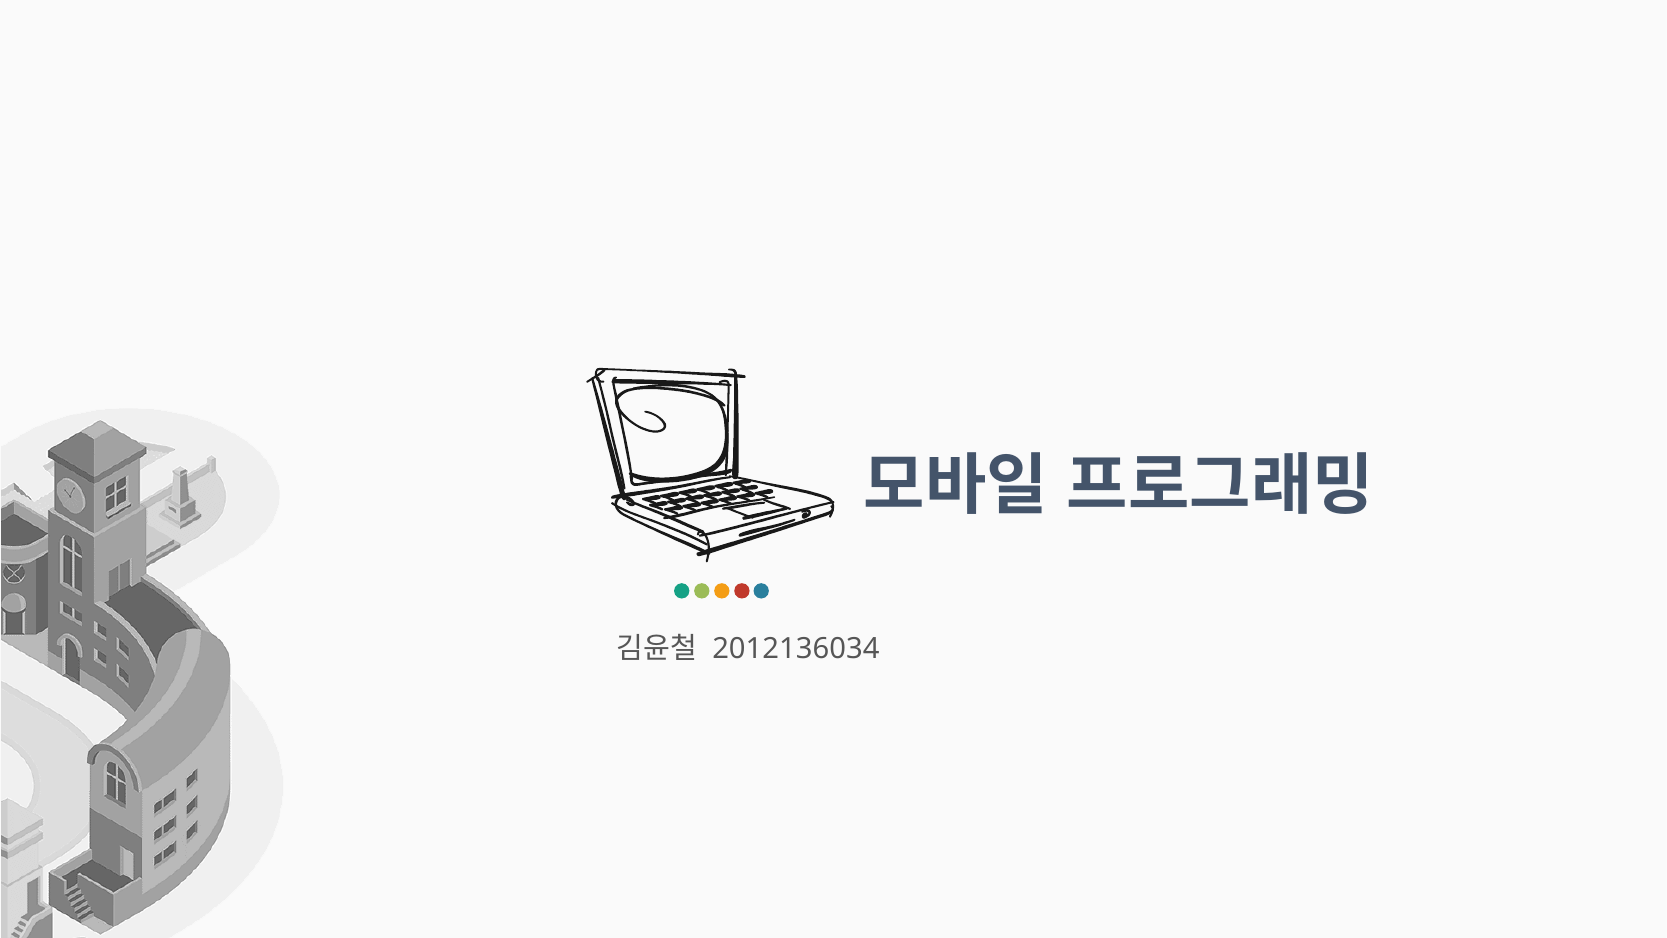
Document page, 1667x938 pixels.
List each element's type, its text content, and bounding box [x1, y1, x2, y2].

text_box 모바일 프로그래밍 [849, 434, 1398, 530]
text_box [568, 364, 849, 564]
text_box [672, 582, 691, 600]
text_box [752, 582, 770, 600]
text_box 김윤철 2012136034 [341, 604, 1155, 672]
text_box [713, 582, 731, 600]
text_box [733, 582, 751, 600]
picture [1, 377, 329, 938]
text_box [693, 582, 711, 600]
